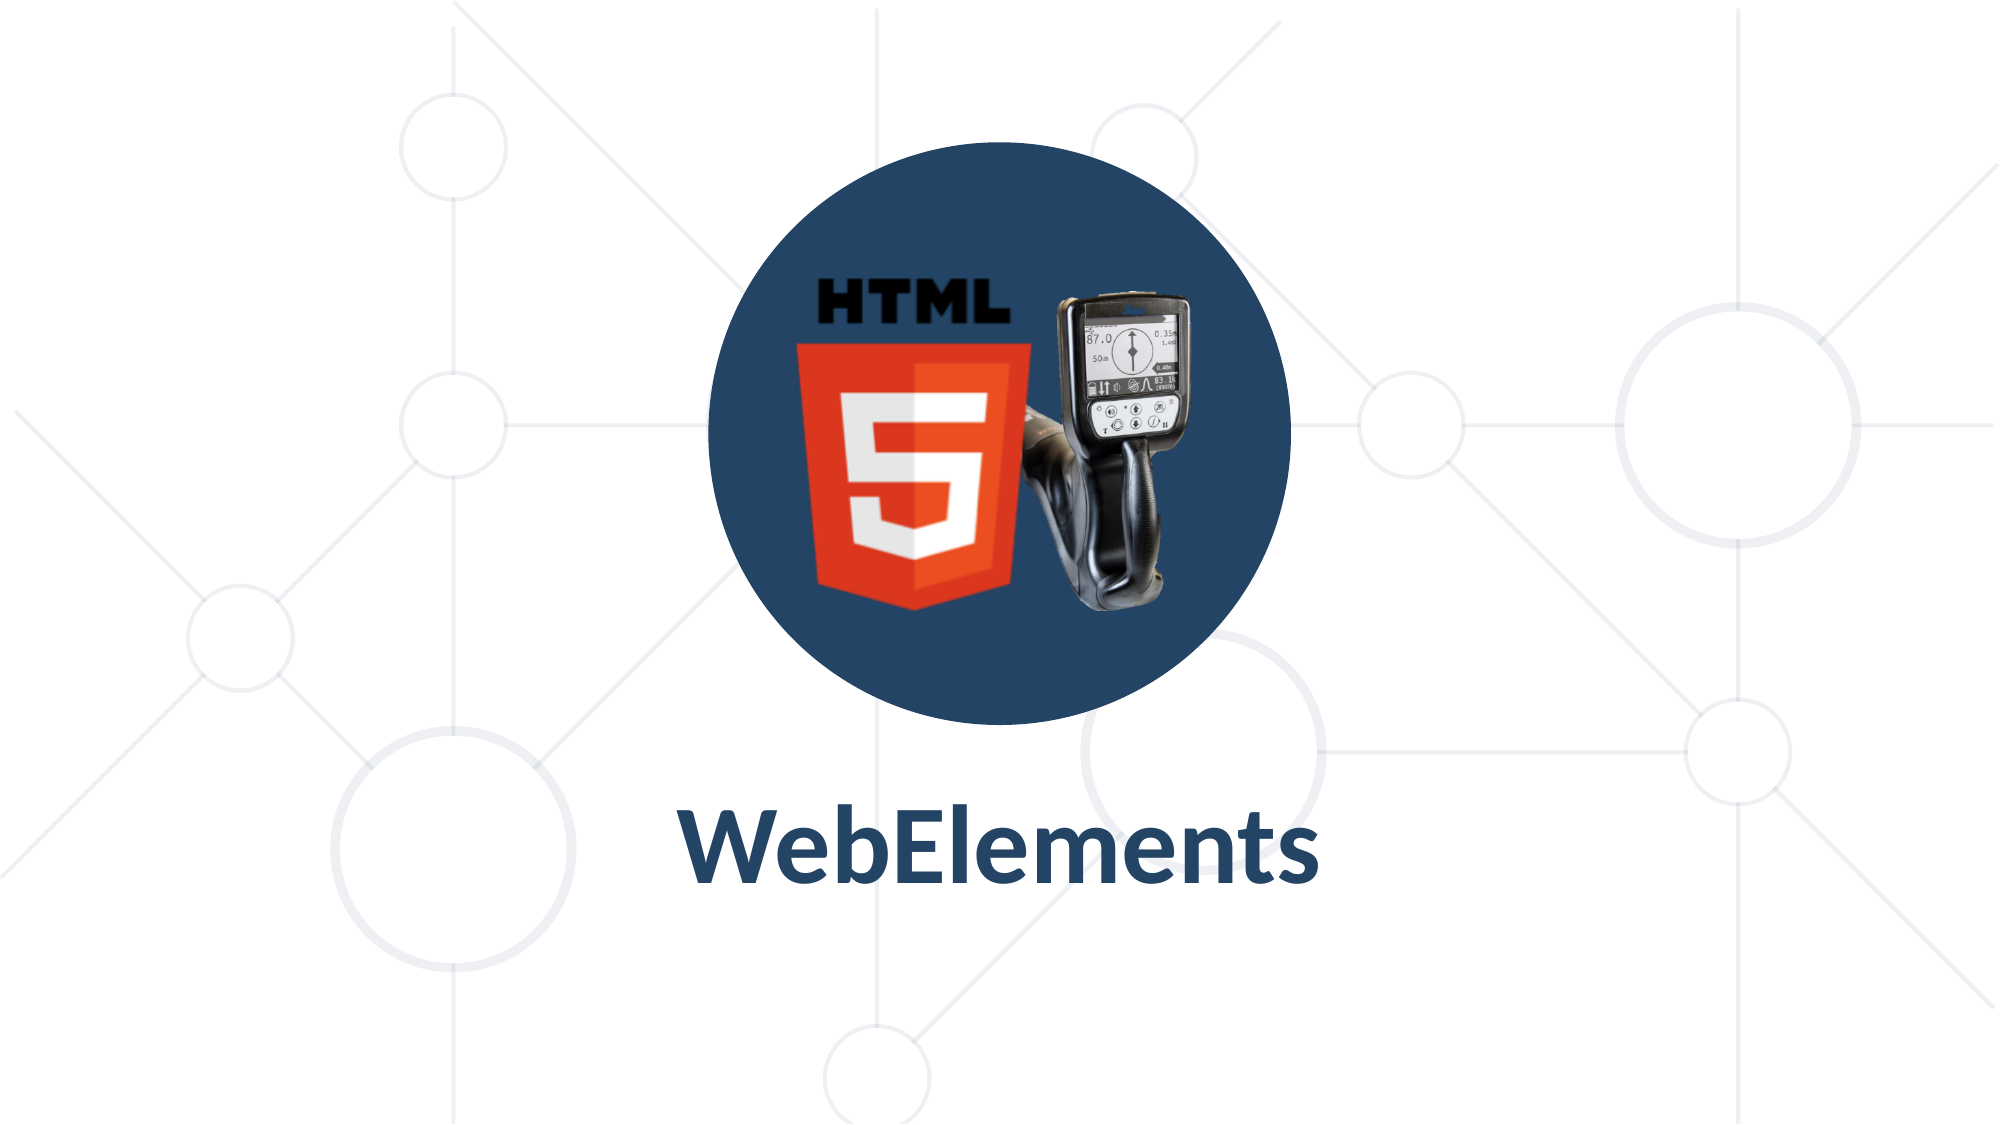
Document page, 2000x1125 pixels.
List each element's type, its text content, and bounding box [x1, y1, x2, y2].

picture [747, 278, 1204, 612]
list WebElements [100, 771, 1899, 898]
